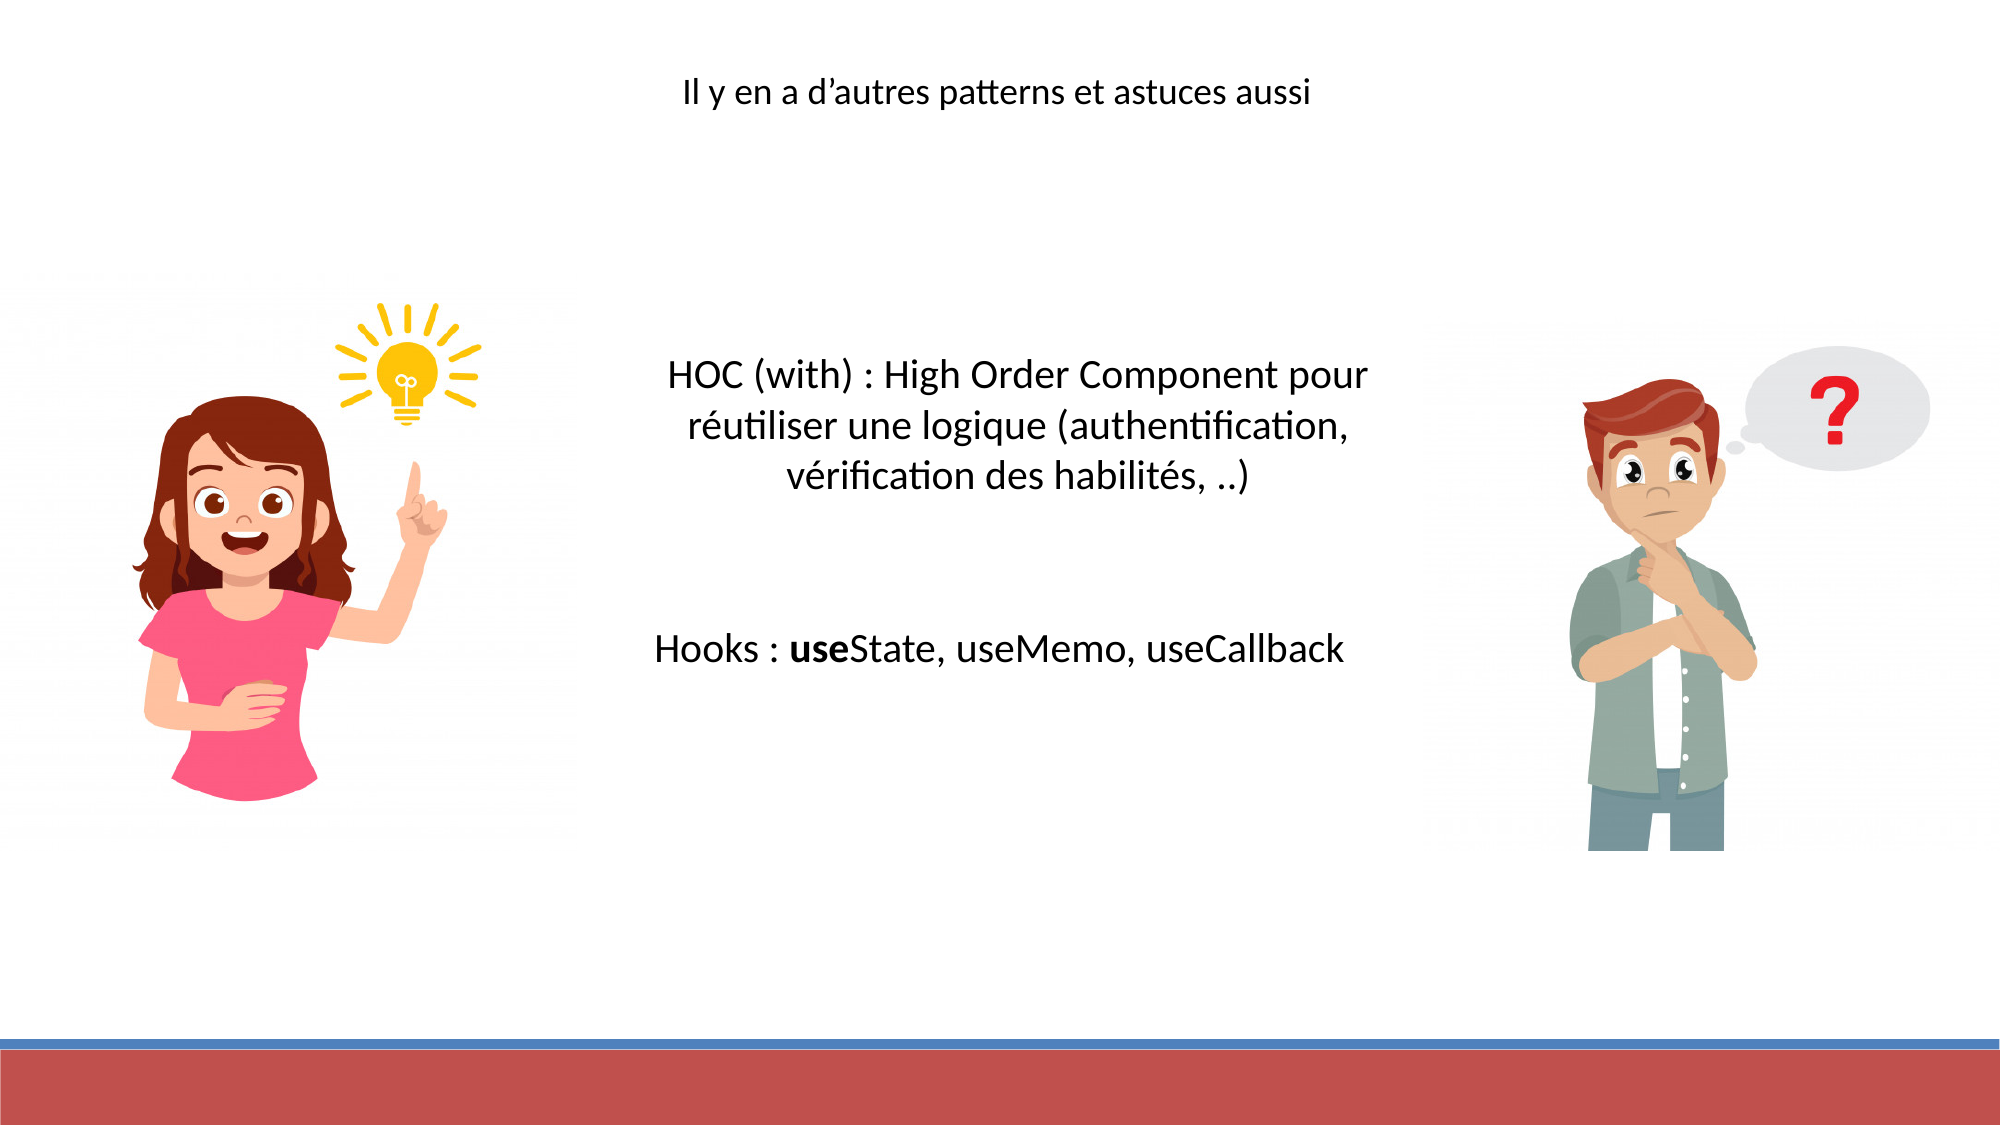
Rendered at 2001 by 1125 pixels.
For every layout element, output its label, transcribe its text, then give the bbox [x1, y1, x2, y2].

picture [0, 272, 578, 851]
text_box Il y en a d’autres patterns et astuces aussi [667, 59, 1327, 120]
text_box HOC (with) : High Order Component pour réutiliser une logique (authentification, vérification des habilités, ..) [586, 339, 1419, 505]
text_box Hooks : useState, useMemo, useCallback [639, 612, 1361, 678]
picture [1422, 316, 2000, 851]
